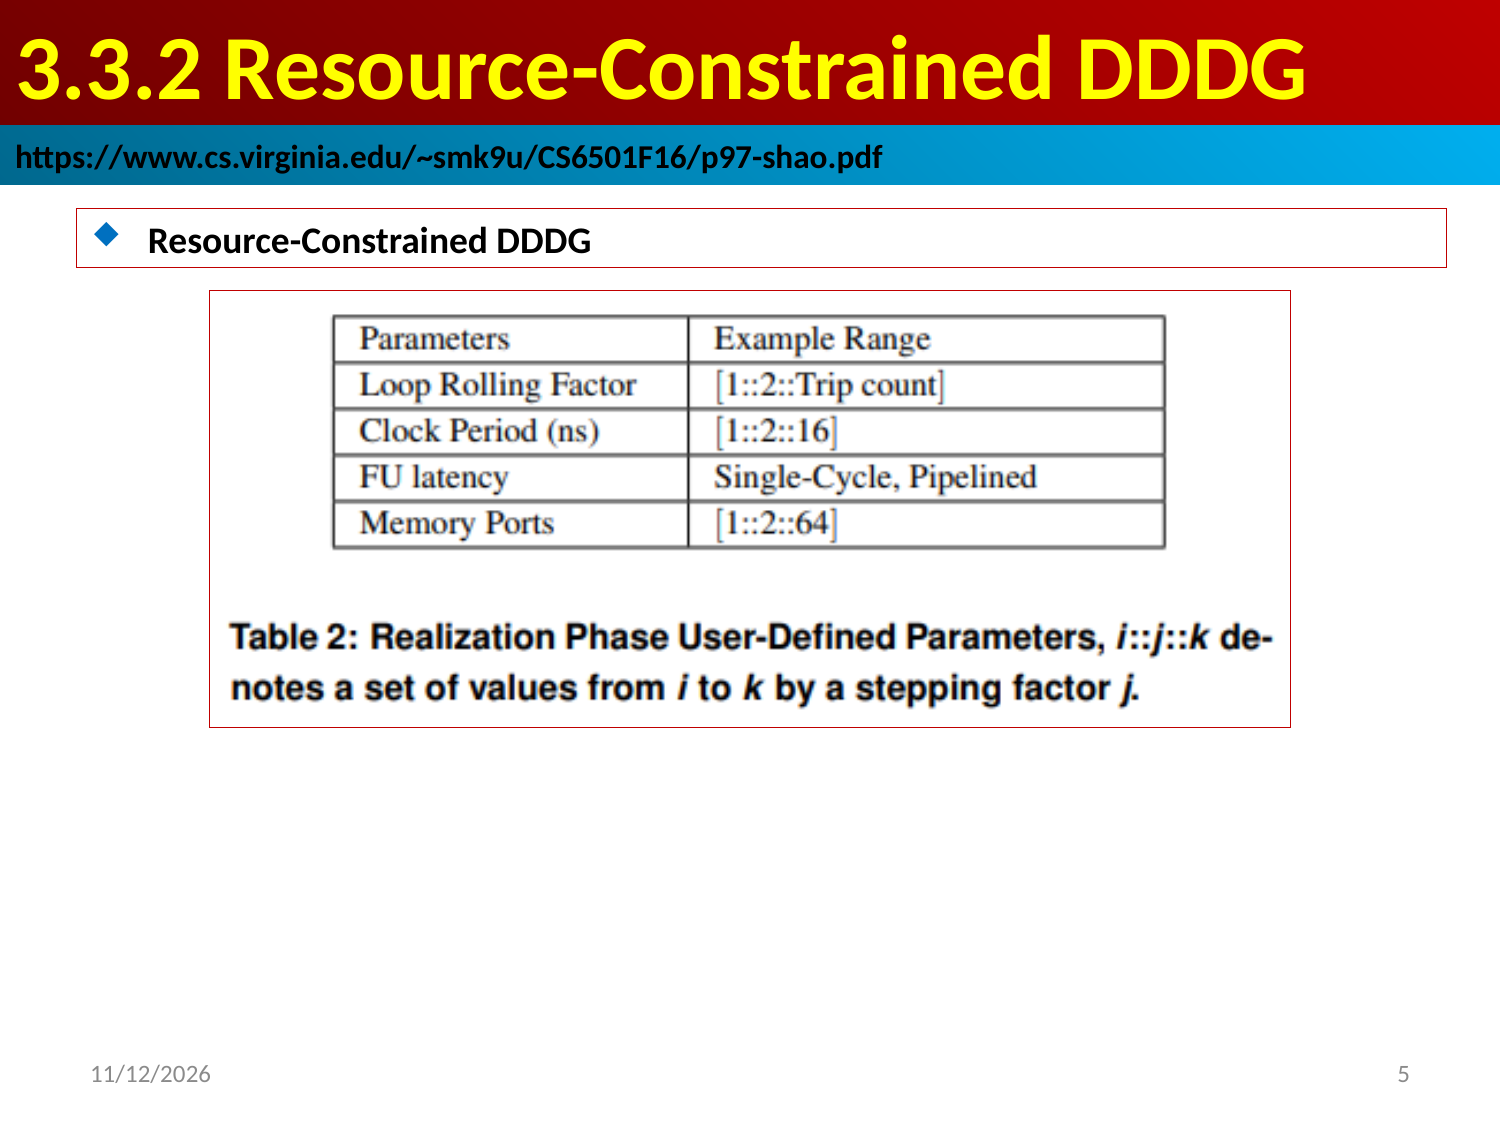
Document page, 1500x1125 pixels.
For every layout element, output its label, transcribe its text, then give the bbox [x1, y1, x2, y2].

title 3.3.2 Resource-Constrained DDDG [0, 0, 1500, 125]
text_box https://www.cs.virginia.edu/~smk9u/CS6501F16/p97-shao.pdf [0, 125, 1500, 185]
slide_number 5 [1074, 1042, 1425, 1103]
subtitle Resource-Constrained DDDG [76, 208, 1447, 268]
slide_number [75, 1042, 425, 1103]
picture [209, 290, 1291, 729]
